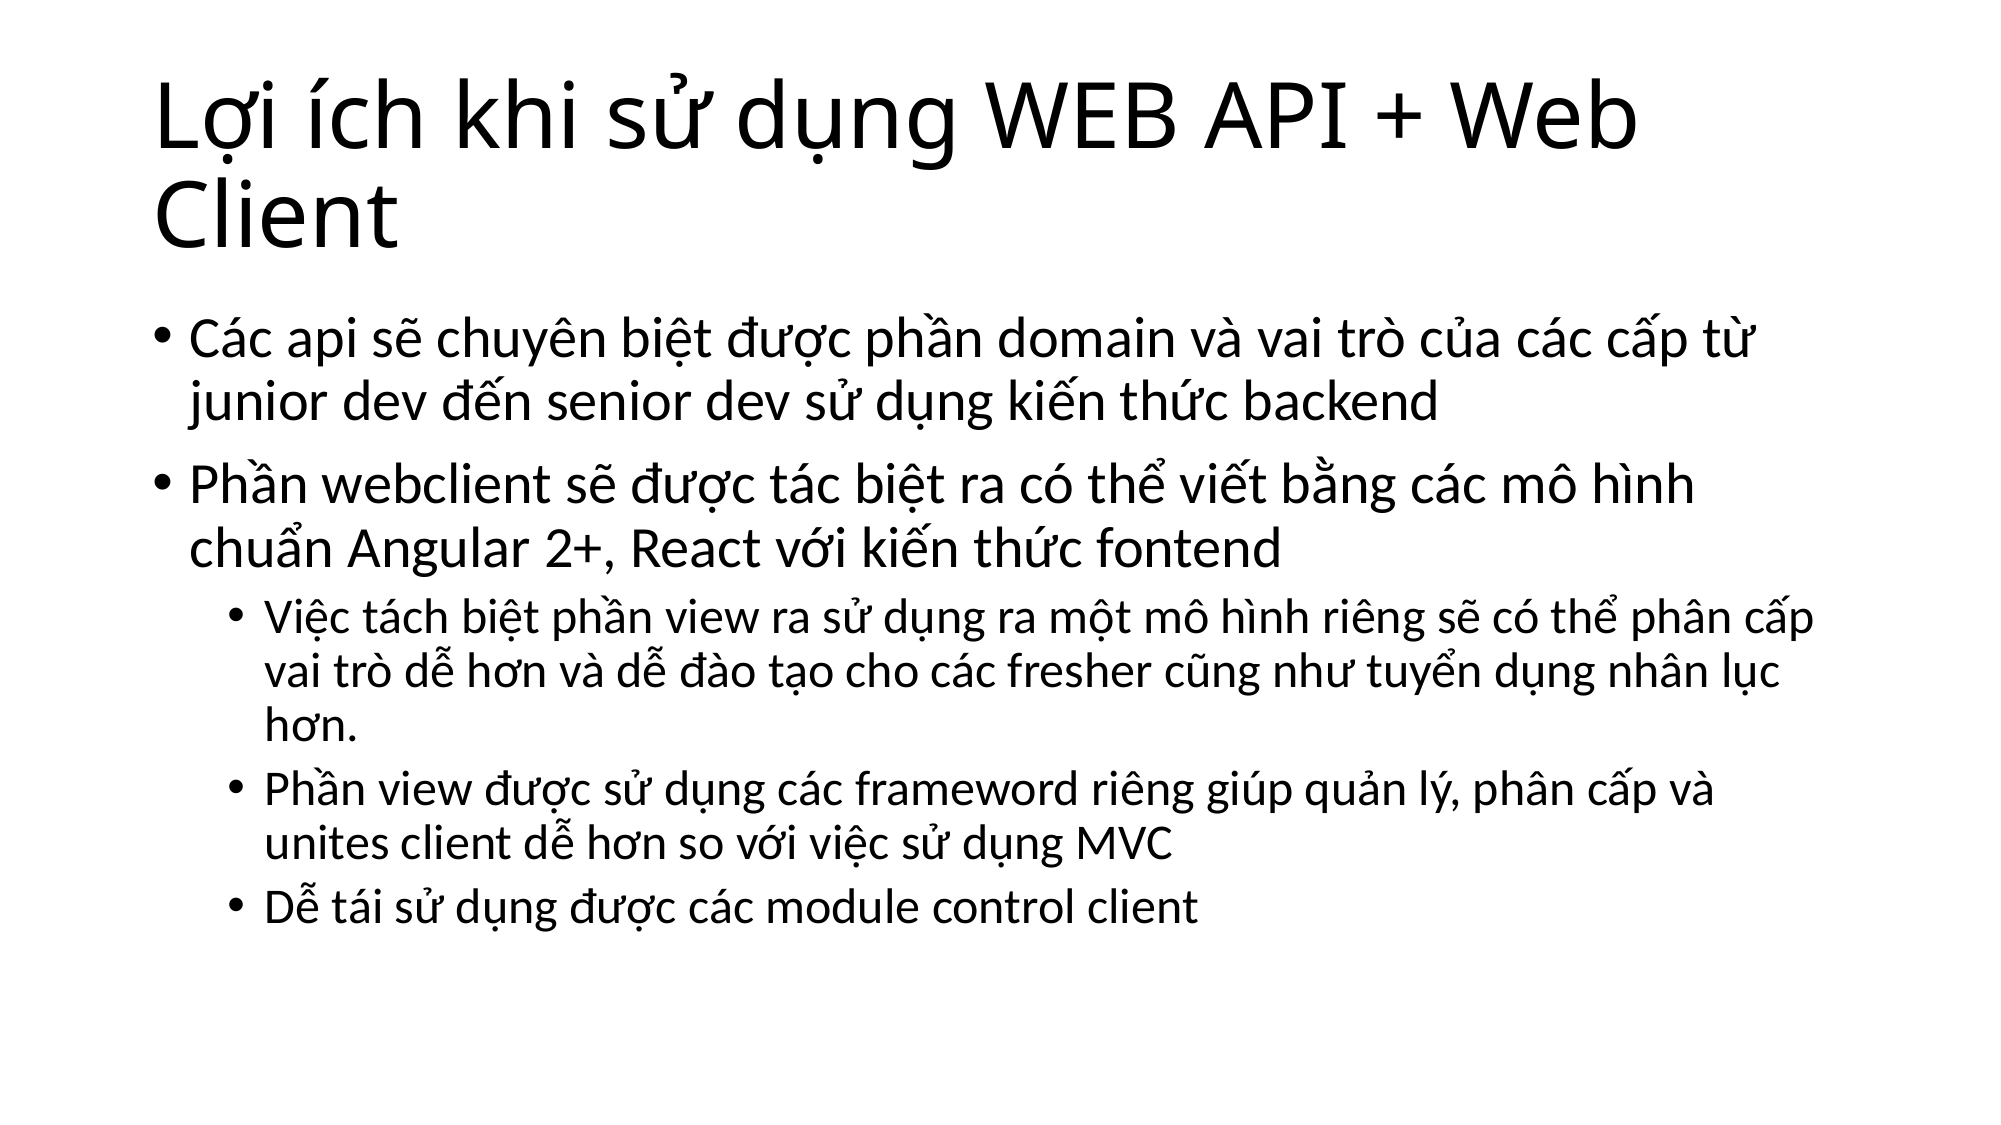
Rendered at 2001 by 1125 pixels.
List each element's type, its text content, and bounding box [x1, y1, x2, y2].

title Lợi ích khi sử dụng WEB API + Web Client [137, 59, 1863, 278]
list Các api sẽ chuyên biệt được phần domain và vai trò của các cấp từ junior dev đến senior dev sử dụng kiến thức backend Phần webclient sẽ được tác biệt ra có thể viết bằng các mô hình chuẩn Angular 2+, React với kiến thức fontend Việc tách biệt phần view ra sử dụng ra một mô hình riêng sẽ có thể phân cấp vai trò dễ hơn và dễ đào tạo cho các fresher cũng như tuyển dụng nhân lục hơn. Phần view được sử dụng các frameword riêng giúp quản lý, phân cấp và unites client dễ hơn so với việc sử dụng MVC Dễ tái sử dụng được các module control client [137, 299, 1863, 1014]
